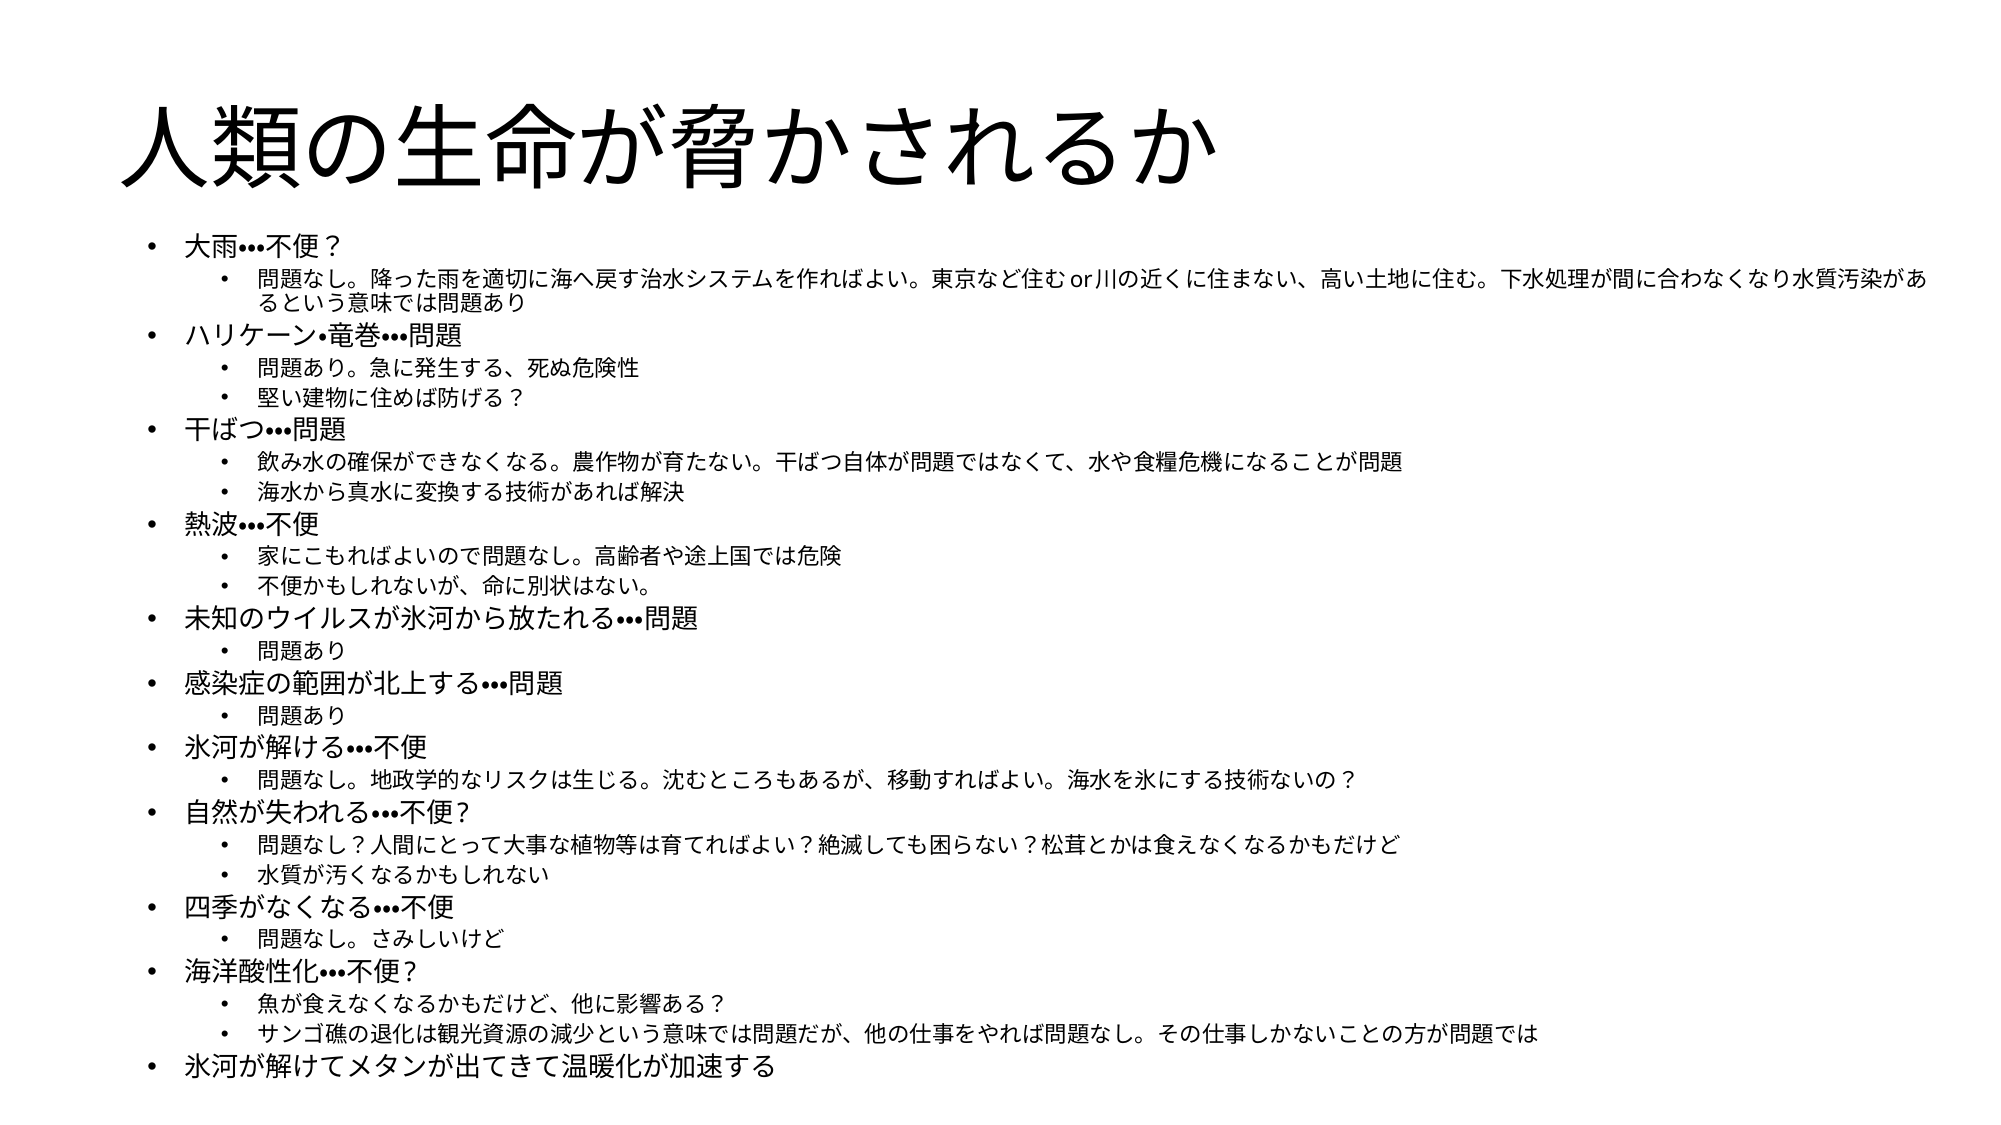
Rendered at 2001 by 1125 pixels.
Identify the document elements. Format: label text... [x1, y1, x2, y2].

list 大雨・・・不便？ 問題なし。降った雨を適切に海へ戻す治水システムを作ればよい。東京など住むor川の近くに住まない、高い土地に住む。下水処理が間に合わなくなり水質汚染があるという意味では問題あり ハリケーン・竜巻・・・問題 問題あり。急に発生する、死ぬ危険性 堅い建物に住めば防げる？ 干ばつ・・・問題 飲み水の確保ができなくなる。農作物が育たない。干ばつ自体が問題ではなくて、水や食糧危機になることが問題 海水から真水に変換する技術があれば解決 熱波・・・不便 家にこもればよいので問題なし。高齢者や途上国では危険 不便かもしれないが、命に別状はない。 未知のウイルスが氷河から放たれる・・・問題 問題あり 感染症の範囲が北上する・・・問題 問題あり 氷河が解ける・・・不便 問題なし。地政学的なリスクは生じる。沈むところもあるが、移動すればよい。海水を氷にする技術ないの？ 自然が失われる・・・不便? 問題なし？人間にとって大事な植物等は育てればよい？絶滅しても困らない？松茸とかは食えなくなるかもだけど 水質が汚くなるかもしれない 四季がなくなる・・・不便 問題なし。さみしいけど 海洋酸性化・・・不便? 魚が食えなくなるかもだけど、他に影響ある？ サンゴ礁の退化は観光資源の減少という意味では問題だが、他の仕事をやれば問題なし。その仕事しかないことの方が問題では 氷河が解けてメタンが出てきて温暖化が加速する [58, 225, 1953, 1095]
title 人類の生命が脅かされるか [103, 43, 1829, 225]
